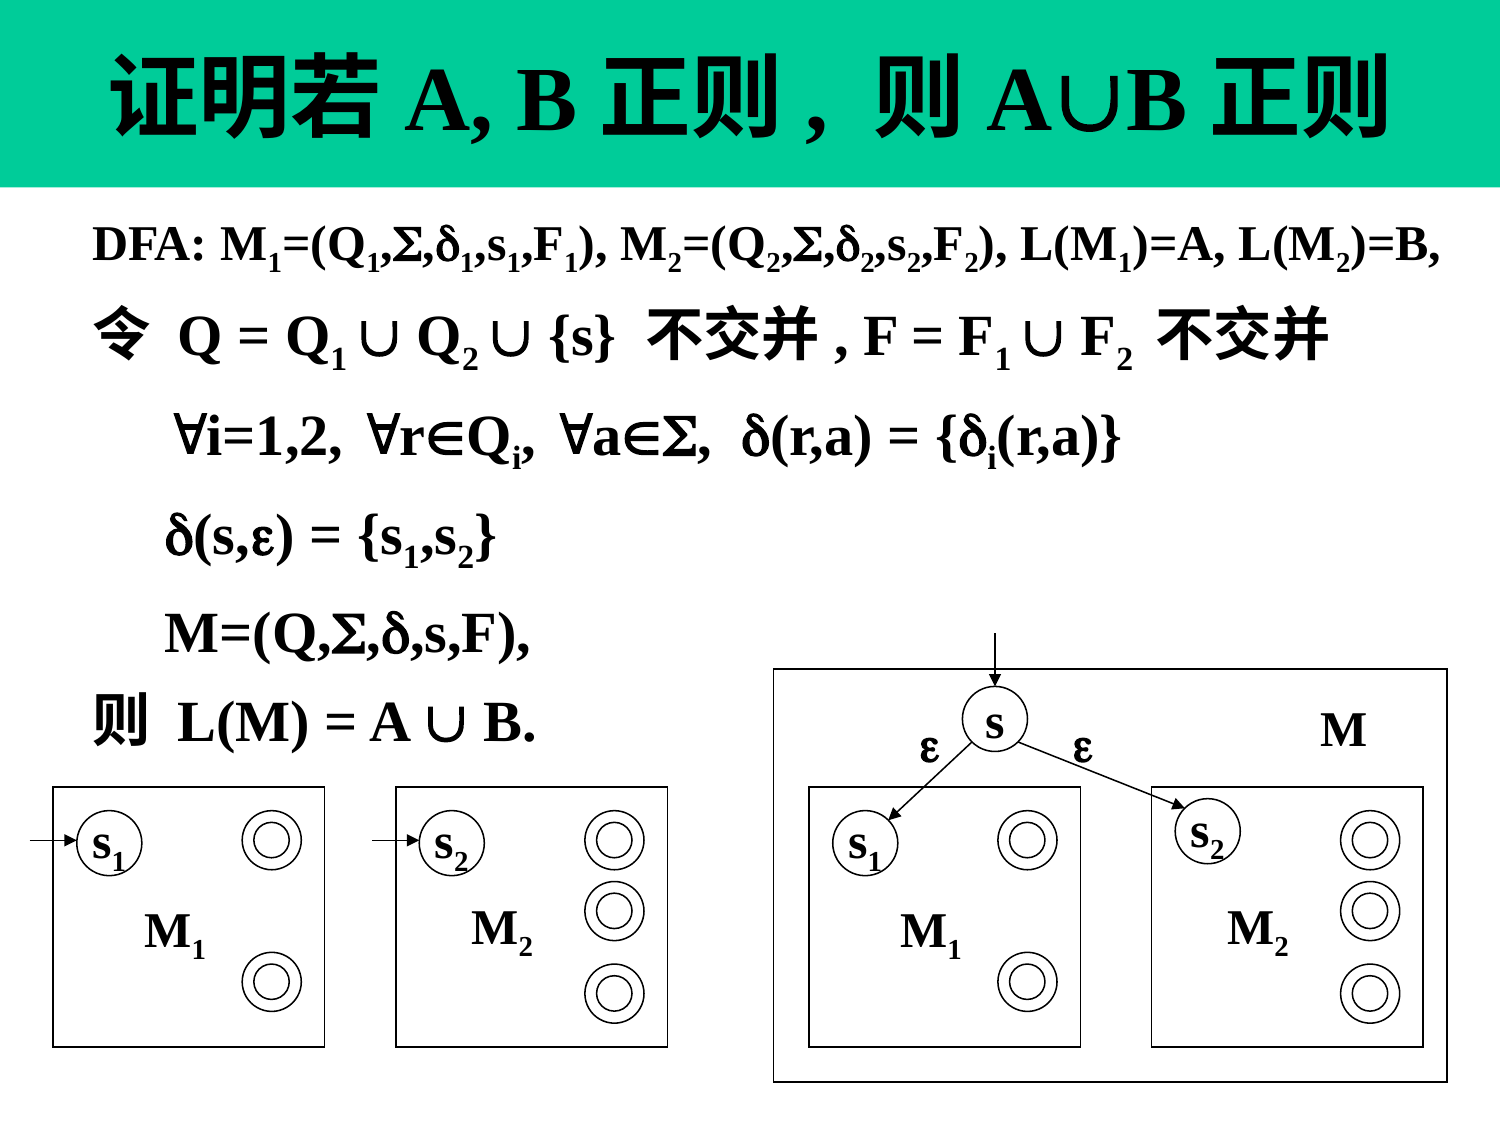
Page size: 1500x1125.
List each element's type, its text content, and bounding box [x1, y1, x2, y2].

text_box DFA: M1=(Q1,,1,s1,F1), M2=(Q2,,2,s2,F2), L(M1)=A, L(M2)=B, 令 Q = Q1  Q2  {s} 不交并, F = F1  F2 不交并 i=1,2, rQi, a, (r,a) = {i(r,a)} (s,) = {s1,s2} M=(Q,,,s,F), 则 L(M) = A  B. [77, 196, 1469, 761]
title 证明若A, B正则, 则AB正则 [0, 0, 1500, 188]
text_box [773, 632, 1448, 1083]
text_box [29, 786, 325, 1048]
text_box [371, 786, 668, 1048]
